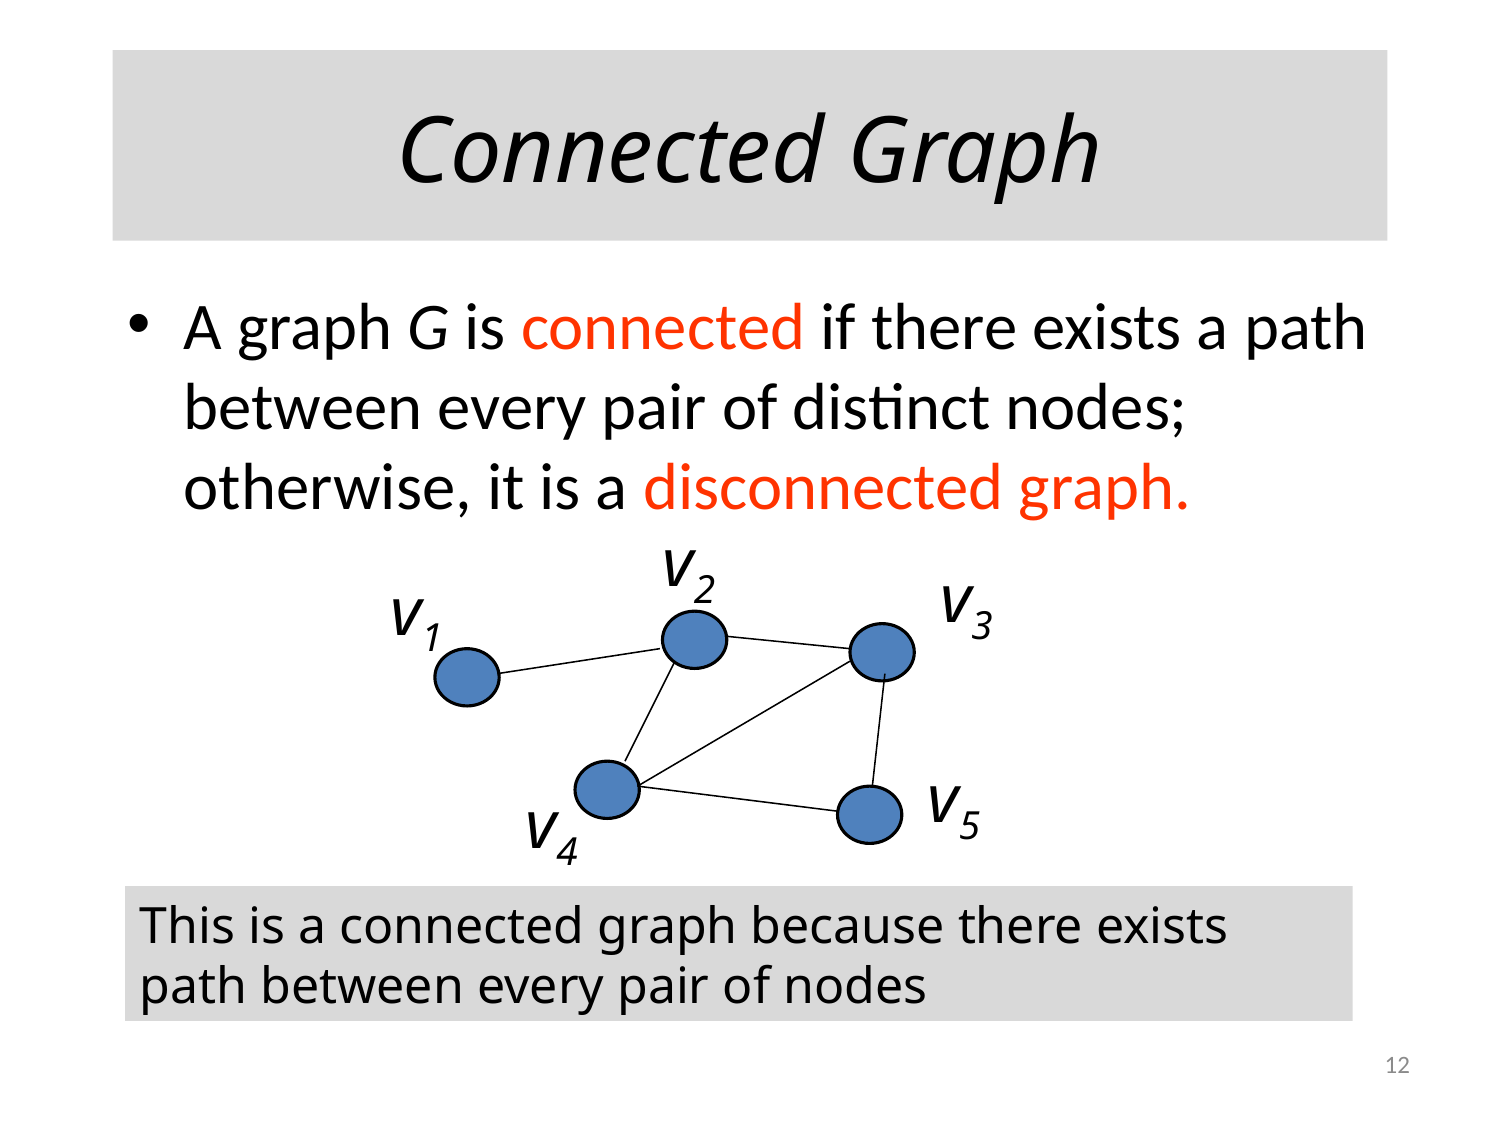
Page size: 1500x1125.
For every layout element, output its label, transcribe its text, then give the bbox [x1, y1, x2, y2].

title Connected Graph [112, 50, 1388, 241]
list A graph G is connected if there exists a path between every pair of distinct nodes; otherwise, it is a disconnected graph. [112, 275, 1388, 1025]
text_box [662, 619, 727, 669]
text_box v4 [510, 774, 593, 881]
text_box This is a connected graph because there exists path between every pair of nodes [125, 886, 1353, 1021]
text_box [434, 648, 500, 706]
text_box [837, 786, 902, 844]
text_box v1 [375, 561, 458, 667]
text_box v3 [925, 548, 1008, 655]
text_box v2 [647, 512, 731, 619]
slide_number 12 [1074, 1024, 1425, 1103]
text_box v5 [912, 748, 996, 855]
text_box [849, 623, 915, 681]
text_box [580, 761, 640, 819]
